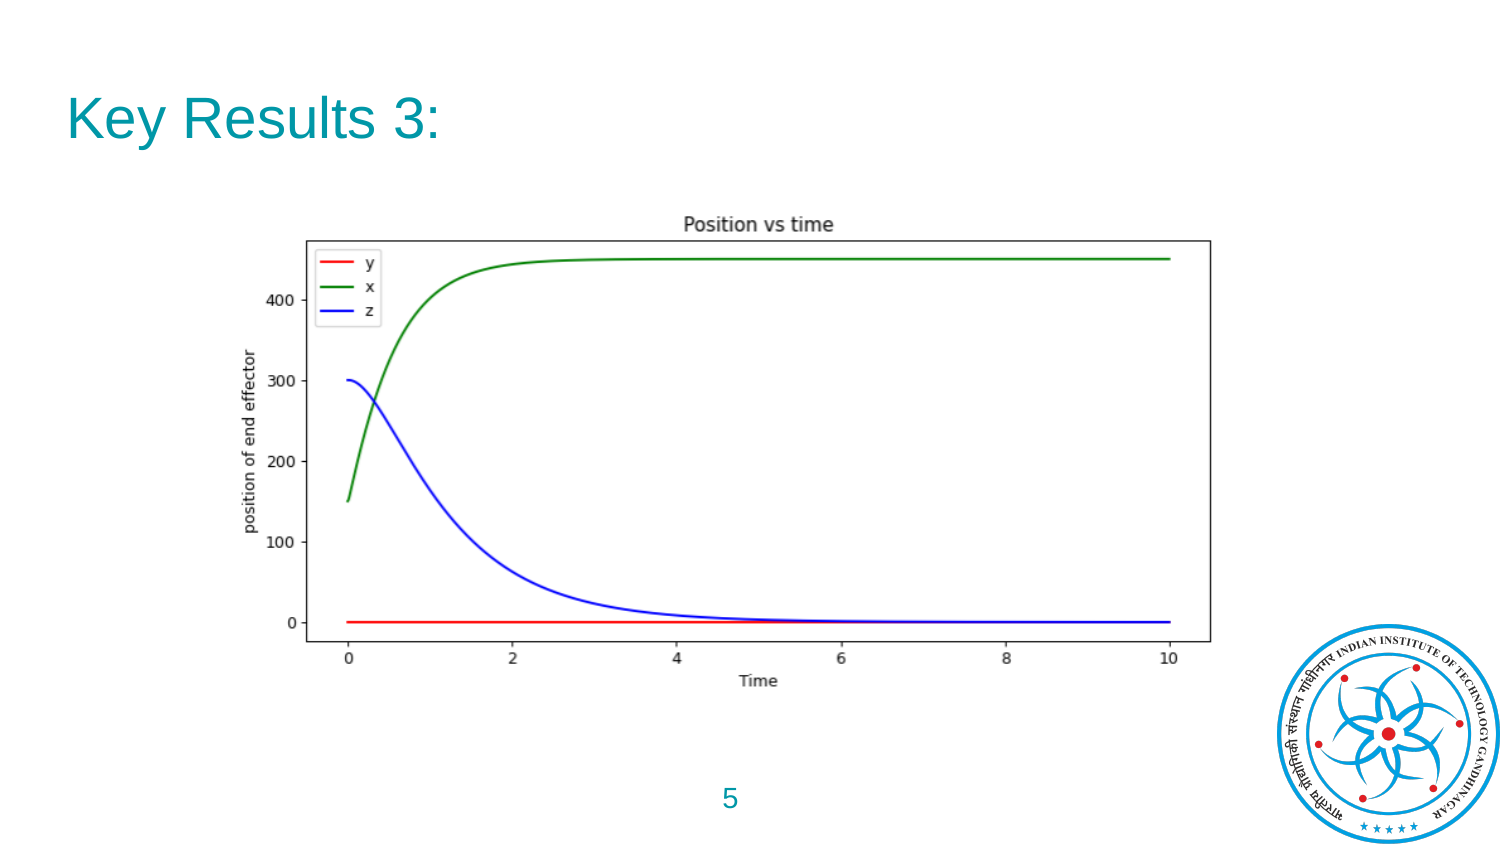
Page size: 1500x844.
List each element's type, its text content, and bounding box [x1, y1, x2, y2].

picture [1276, 739, 1373, 844]
picture [1276, 624, 1373, 729]
text_box 5 [689, 764, 772, 830]
picture [1404, 751, 1500, 844]
list Key Results 3: [51, 70, 1449, 750]
picture [1405, 624, 1500, 717]
picture [184, 184, 1262, 709]
picture [1282, 629, 1495, 839]
